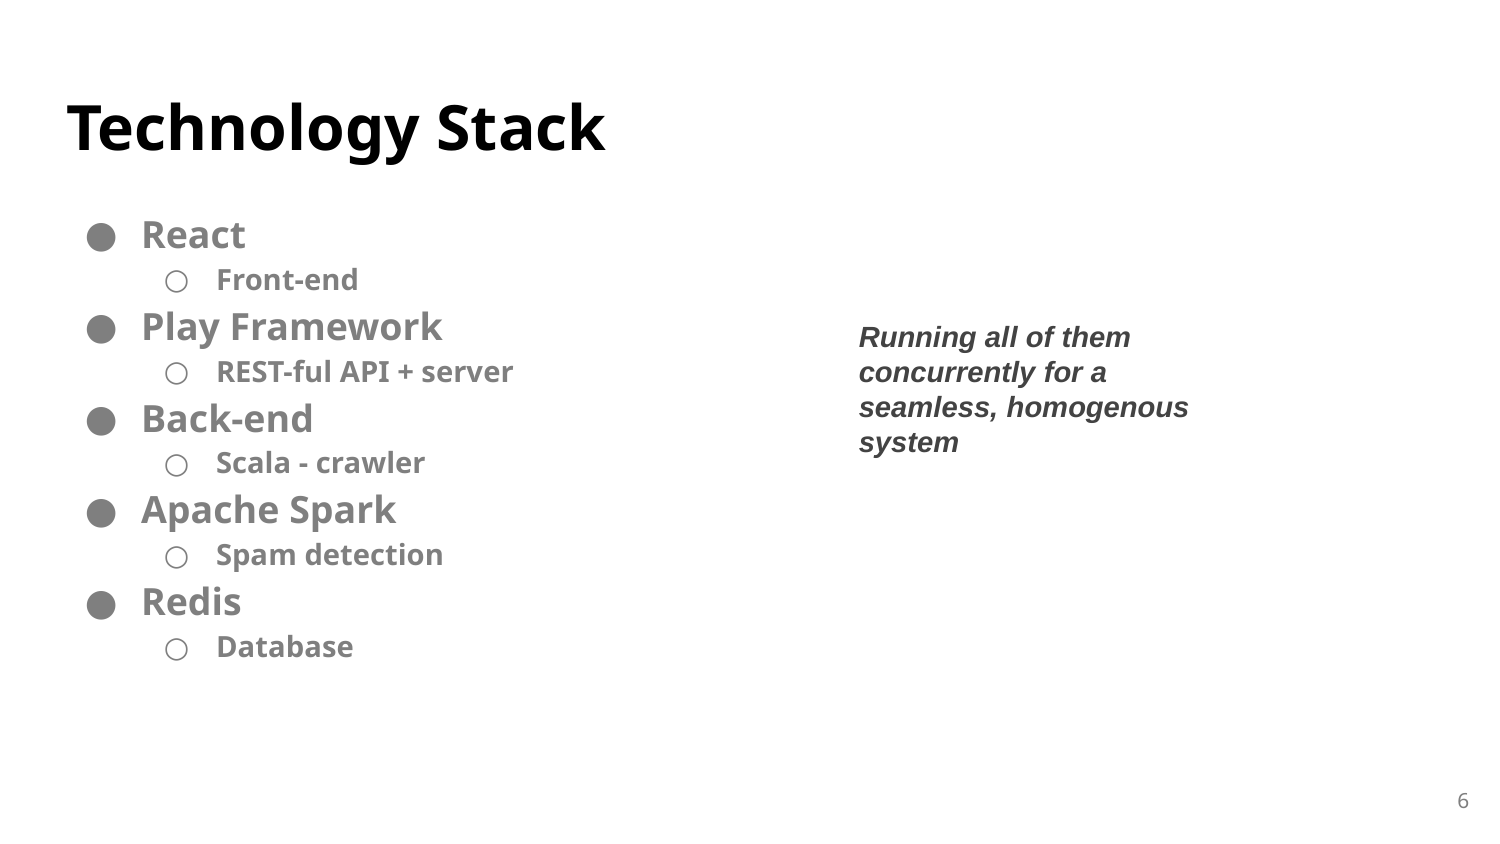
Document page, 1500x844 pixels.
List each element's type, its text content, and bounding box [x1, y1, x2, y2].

text_box Running all of them concurrently for a seamless, homogenous system [843, 303, 1243, 540]
title Technology Stack [51, 72, 1449, 176]
slide_number ‹#› [1394, 769, 1484, 834]
list React Front-end Play Framework REST-ful API + server Back-end Scala - crawler Apache Spark Spam detection Redis Database [51, 189, 1449, 750]
